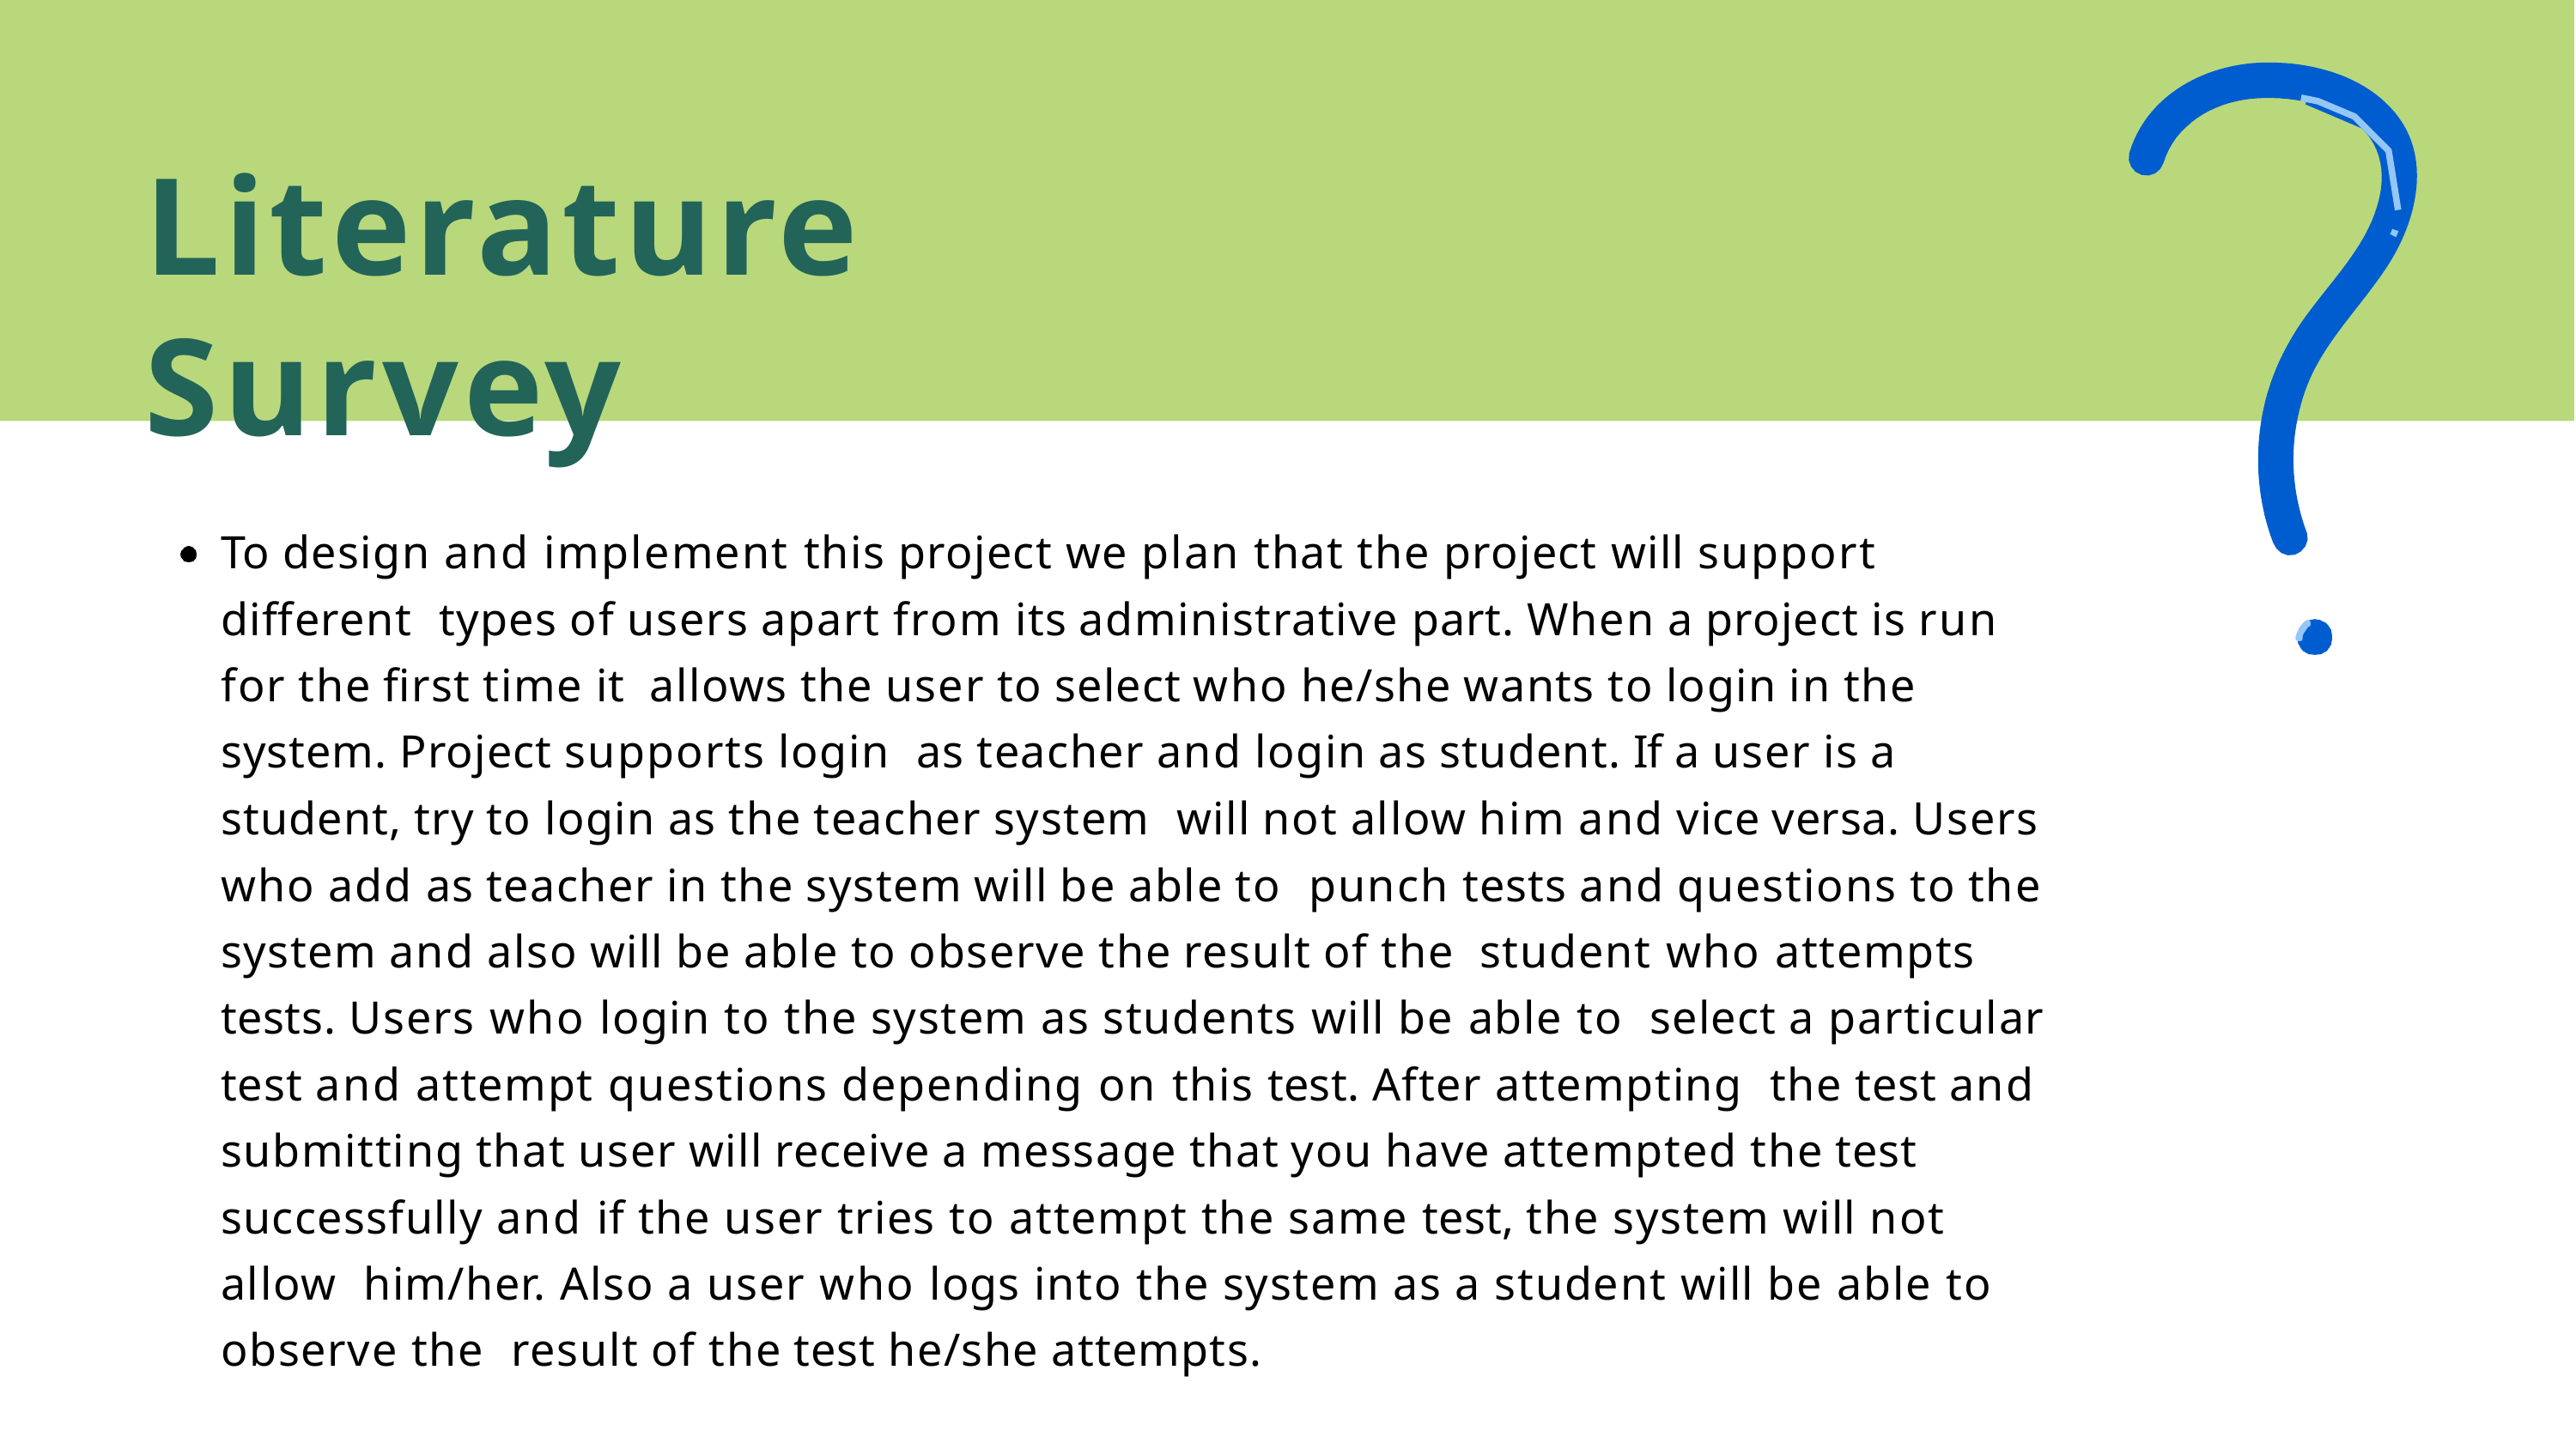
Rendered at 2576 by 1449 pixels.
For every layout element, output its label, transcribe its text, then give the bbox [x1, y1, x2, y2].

title Literature Survey [143, 138, 1320, 464]
picture [2295, 619, 2332, 656]
text_box [2300, 97, 2398, 210]
picture [180, 546, 197, 563]
text_box [2129, 62, 2417, 555]
text_box To design and implement this project we plan that the project will support different types of users apart from its administrative part. When a project is run for the first time it allows the user to select who he/she wants to login in the system. Project supports login as teacher and login as student. If a user is a student, try to login as the teacher system will not allow him and vice versa. Users who add as teacher in the system will be able to punch tests and questions to the system and also will be able to observe the result of the student who attempts tests. Users who login to the system as students will be able to select a particular test and attempt questions depending on this test. After attempting the test and submitting that user will receive a message that you have attempted the test successfully and if the user tries to attempt the same test, the system will not allow him/her. Also a user who logs into the system as a student will be able to observe the result of the test he/she attempts. [218, 509, 2072, 1376]
